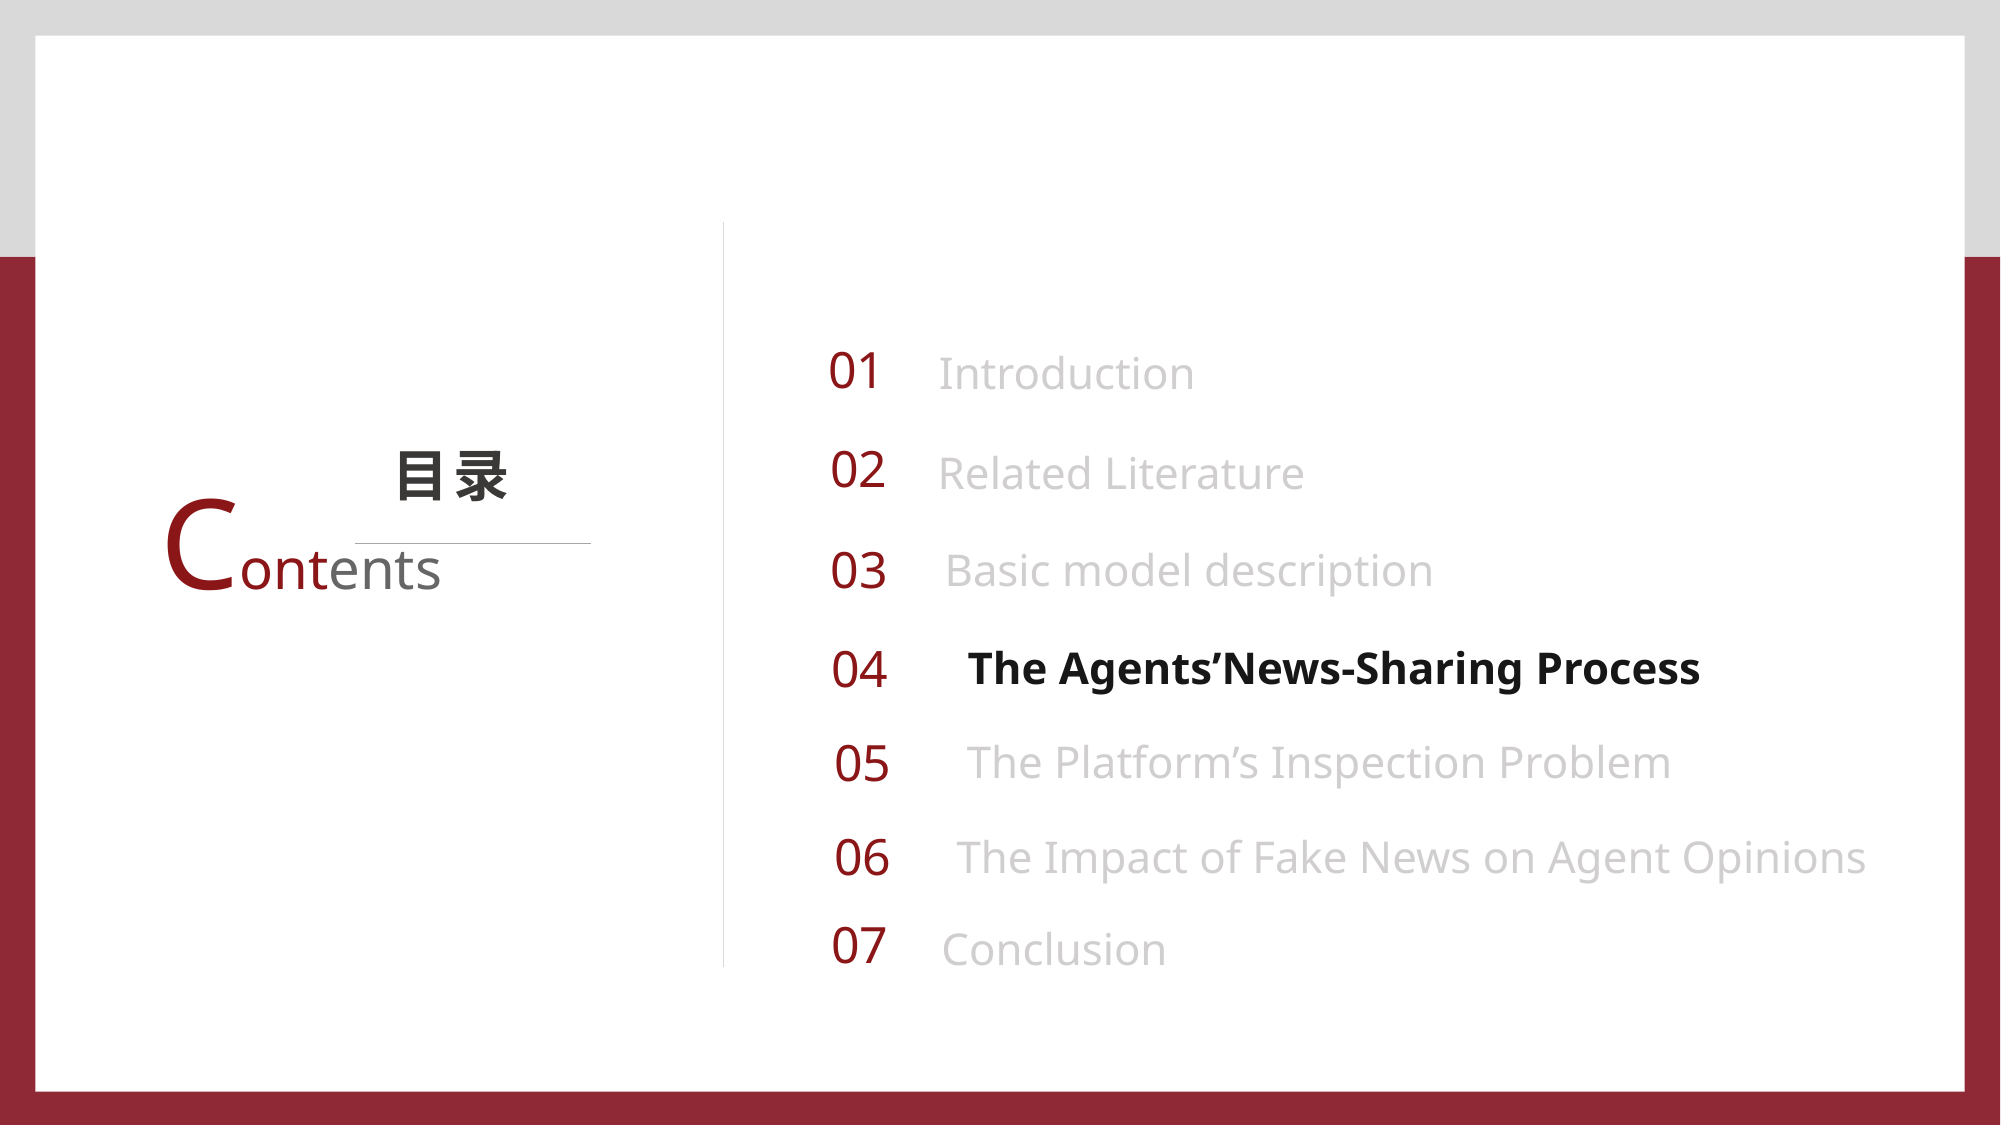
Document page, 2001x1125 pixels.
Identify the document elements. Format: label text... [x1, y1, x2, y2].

text_box 03 [816, 531, 903, 607]
text_box 01 [813, 331, 900, 406]
text_box The Platform’s Inspection Problem [952, 727, 1688, 796]
text_box The Impact of Fake News on Agent Opinions [941, 822, 1883, 890]
text_box Related Literature [922, 438, 1448, 506]
text_box 02 [815, 430, 902, 506]
text_box 06 [819, 818, 906, 894]
text_box Basic model description [929, 535, 1450, 603]
text_box 05 [819, 724, 906, 799]
text_box Introduction [924, 338, 1211, 406]
text_box 07 [816, 905, 903, 981]
text_box Conclusion [926, 914, 1195, 982]
text_box 04 [816, 629, 903, 705]
text_box The Agents’News-Sharing Process [952, 633, 1716, 701]
